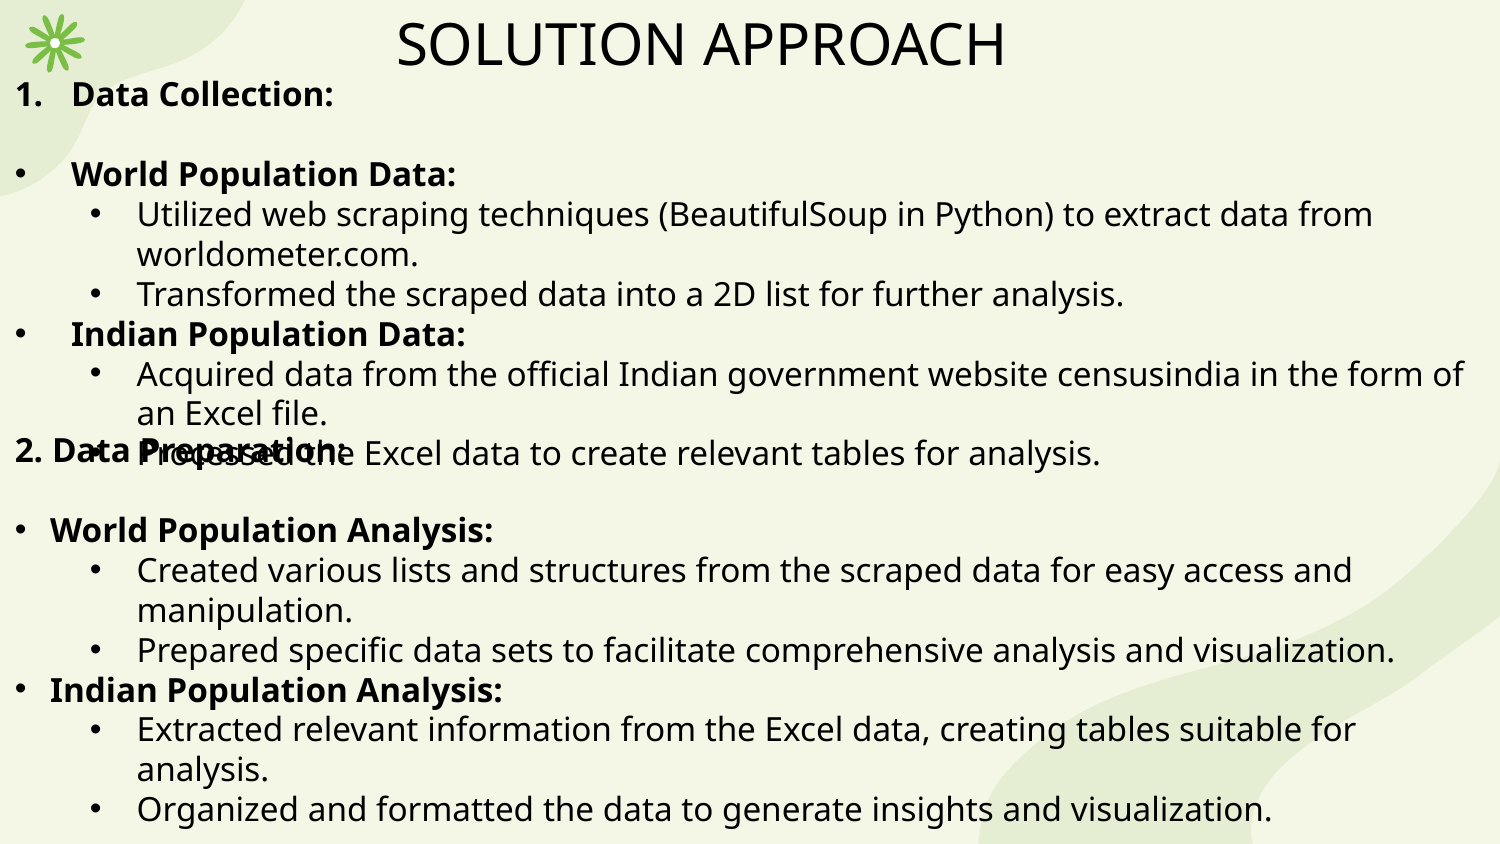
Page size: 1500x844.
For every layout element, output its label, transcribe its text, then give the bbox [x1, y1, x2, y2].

text_box 2. Data Preparation: World Population Analysis: Created various lists and structures from the scraped data for easy access and manipulation. Prepared specific data sets to facilitate comprehensive analysis and visualization. Indian Population Analysis: Extracted relevant information from the Excel data, creating tables suitable for analysis. Organized and formatted the data to generate insights and visualization. [0, 421, 1500, 836]
text_box SOLUTION APPROACH [381, 0, 1282, 65]
text_box Data Collection: World Population Data: Utilized web scraping techniques (BeautifulSoup in Python) to extract data from worldometer.com. Transformed the scraped data into a 2D list for further analysis. Indian Population Data: Acquired data from the official Indian government website censusindia in the form of an Excel file. Processed the Excel data to create relevant tables for analysis. [0, 65, 1500, 421]
